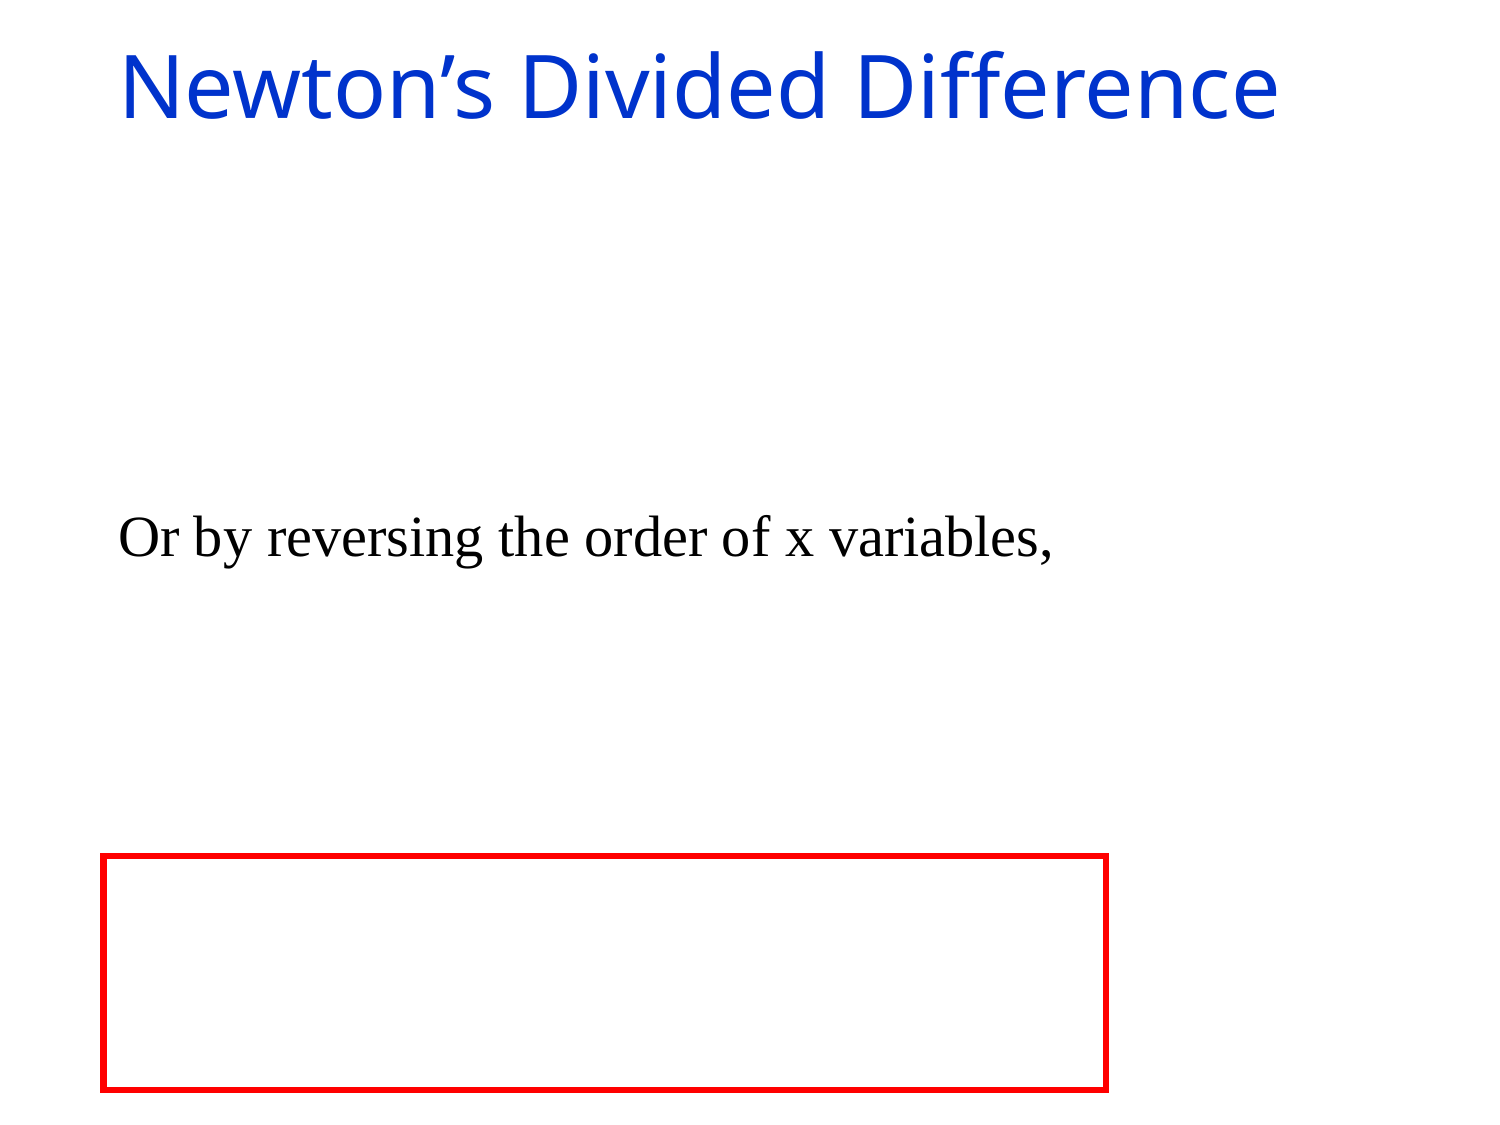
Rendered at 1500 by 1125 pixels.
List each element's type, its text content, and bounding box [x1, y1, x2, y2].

text_box [102, 855, 1107, 1091]
title Newton’s Divided Difference [103, 34, 1397, 146]
